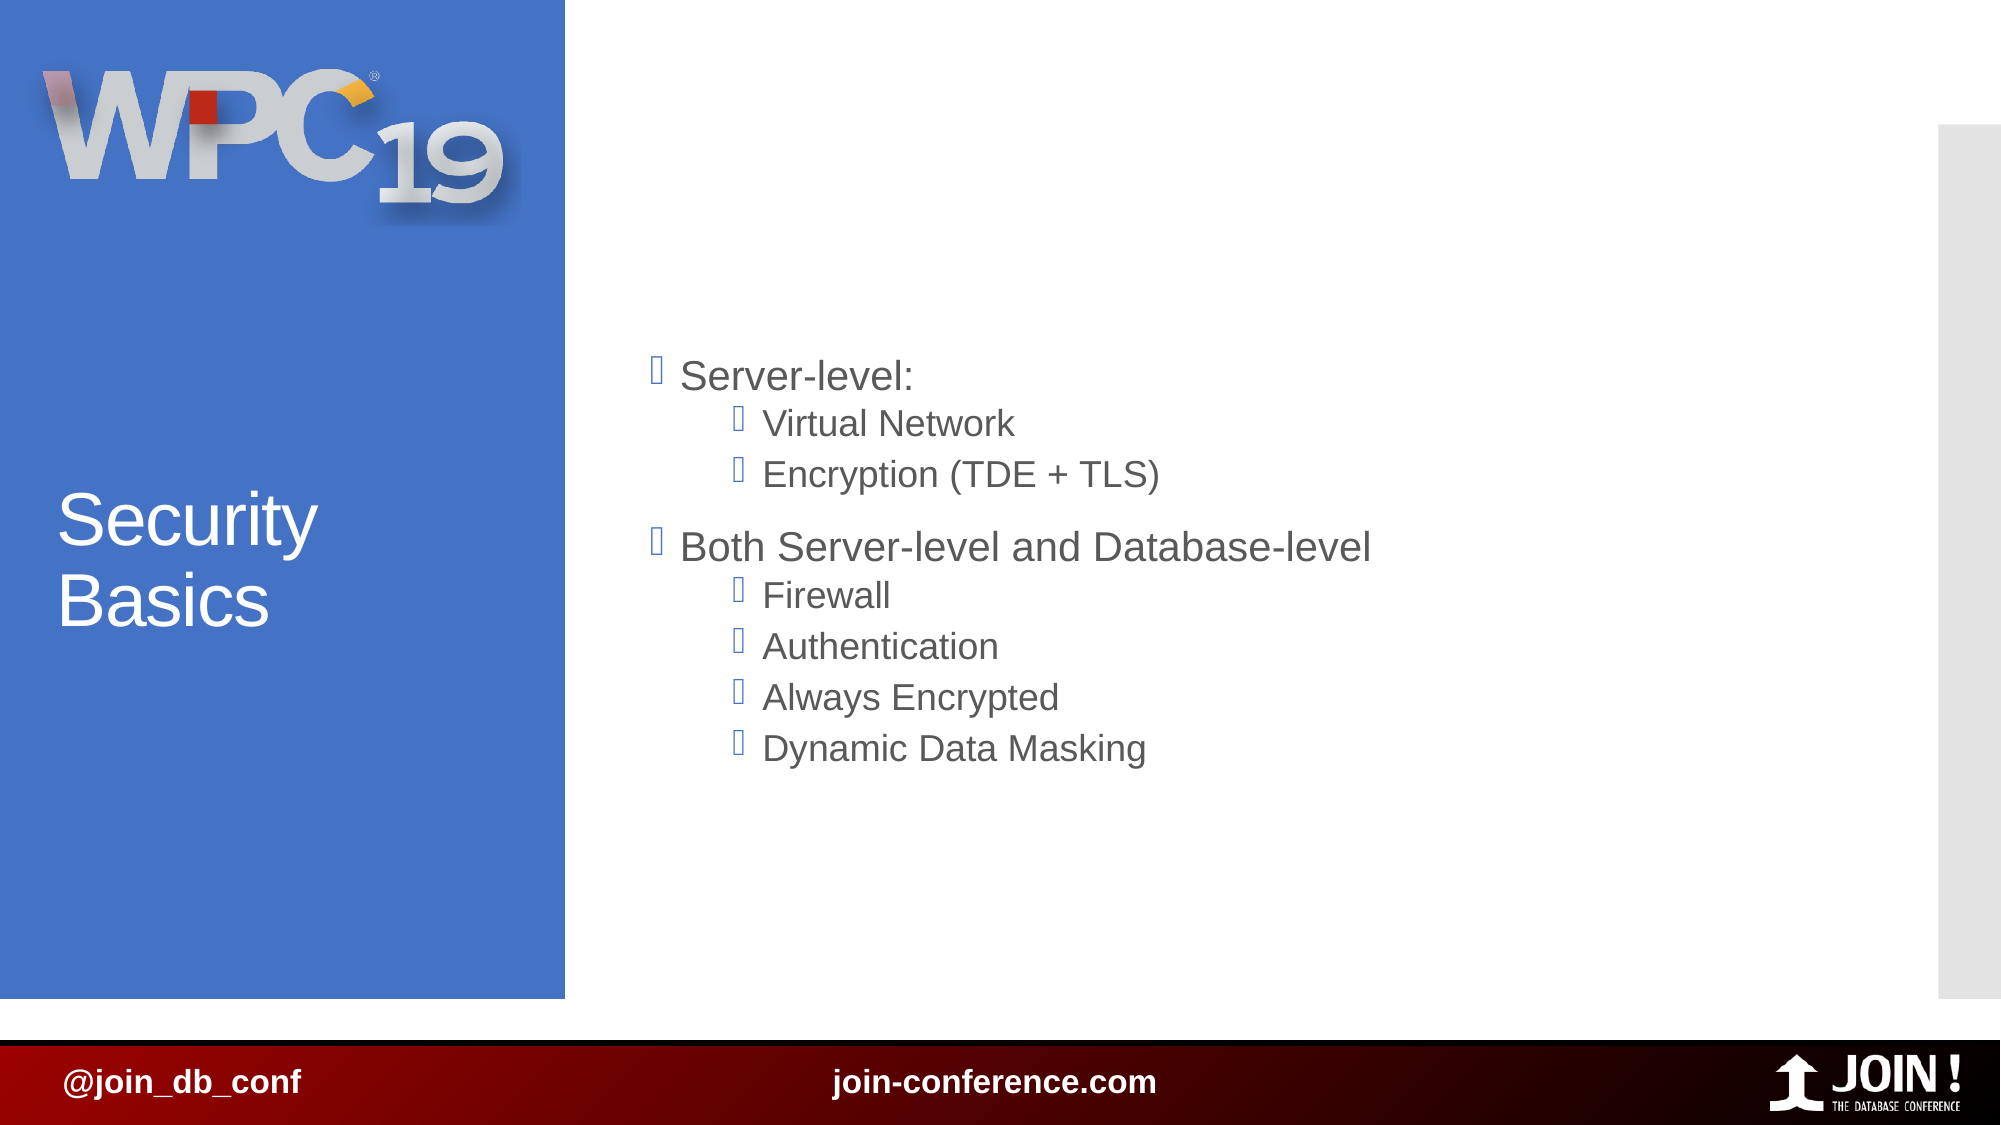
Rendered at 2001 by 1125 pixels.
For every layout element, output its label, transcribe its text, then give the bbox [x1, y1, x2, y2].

picture [1770, 1054, 1960, 1111]
picture [15, 57, 521, 226]
title Security Basics [41, 184, 525, 940]
list Server-level: Virtual Network Encryption (TDE + TLS) Both Server-level and Database-level Firewall Authentication Always Encrypted Dynamic Data Masking [634, 141, 1835, 982]
